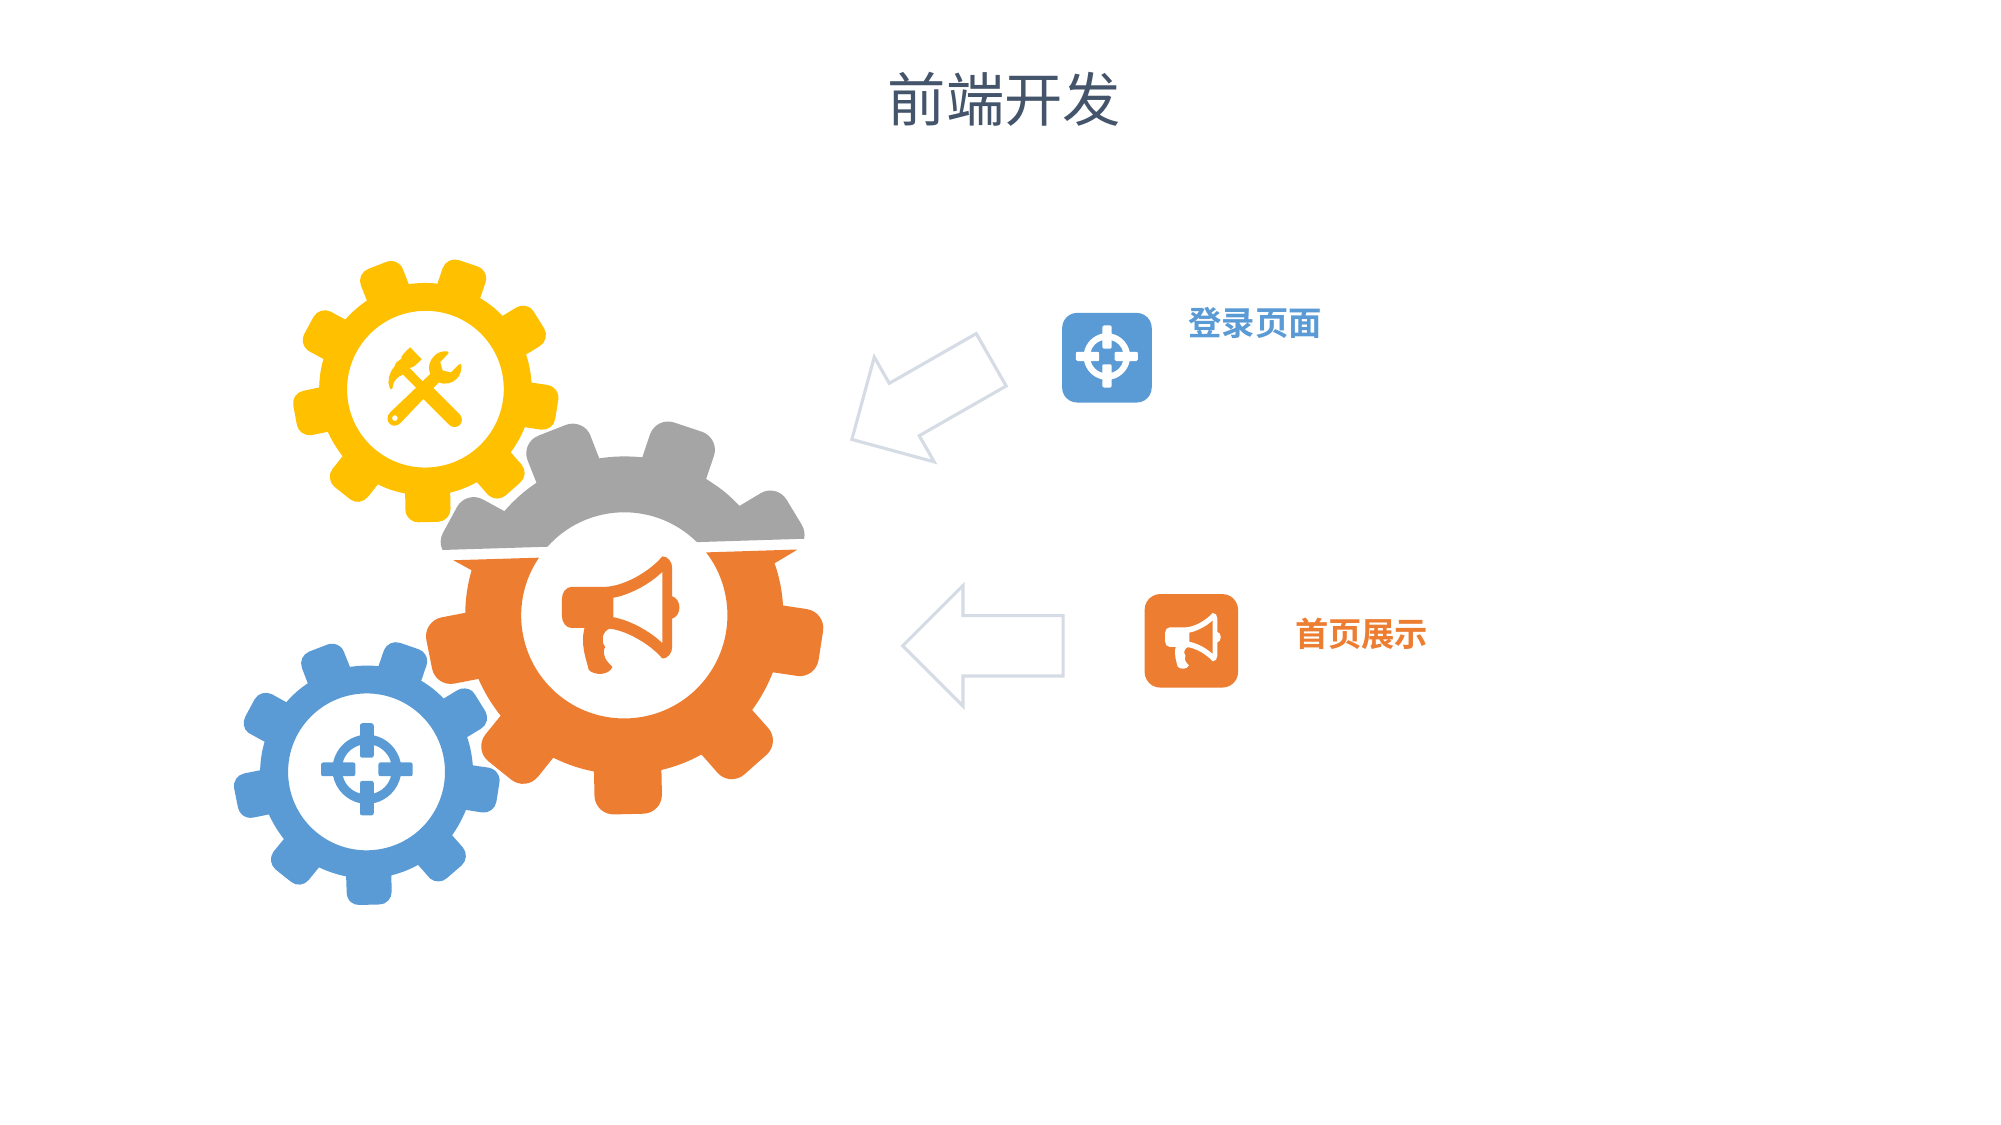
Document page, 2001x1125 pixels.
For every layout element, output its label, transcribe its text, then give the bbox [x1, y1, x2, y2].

text_box [321, 723, 413, 816]
text_box [850, 332, 1008, 464]
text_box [442, 399, 815, 819]
text_box [1143, 593, 1240, 689]
text_box [387, 347, 462, 426]
text_box [293, 259, 559, 523]
text_box 前端开发 [873, 55, 1136, 141]
text_box 首页展示 [1275, 613, 1677, 654]
text_box [234, 642, 466, 905]
text_box [1061, 311, 1153, 404]
text_box [1075, 325, 1138, 388]
text_box [1165, 612, 1221, 669]
text_box 登录页面 [1168, 301, 1570, 342]
text_box [901, 582, 1065, 709]
